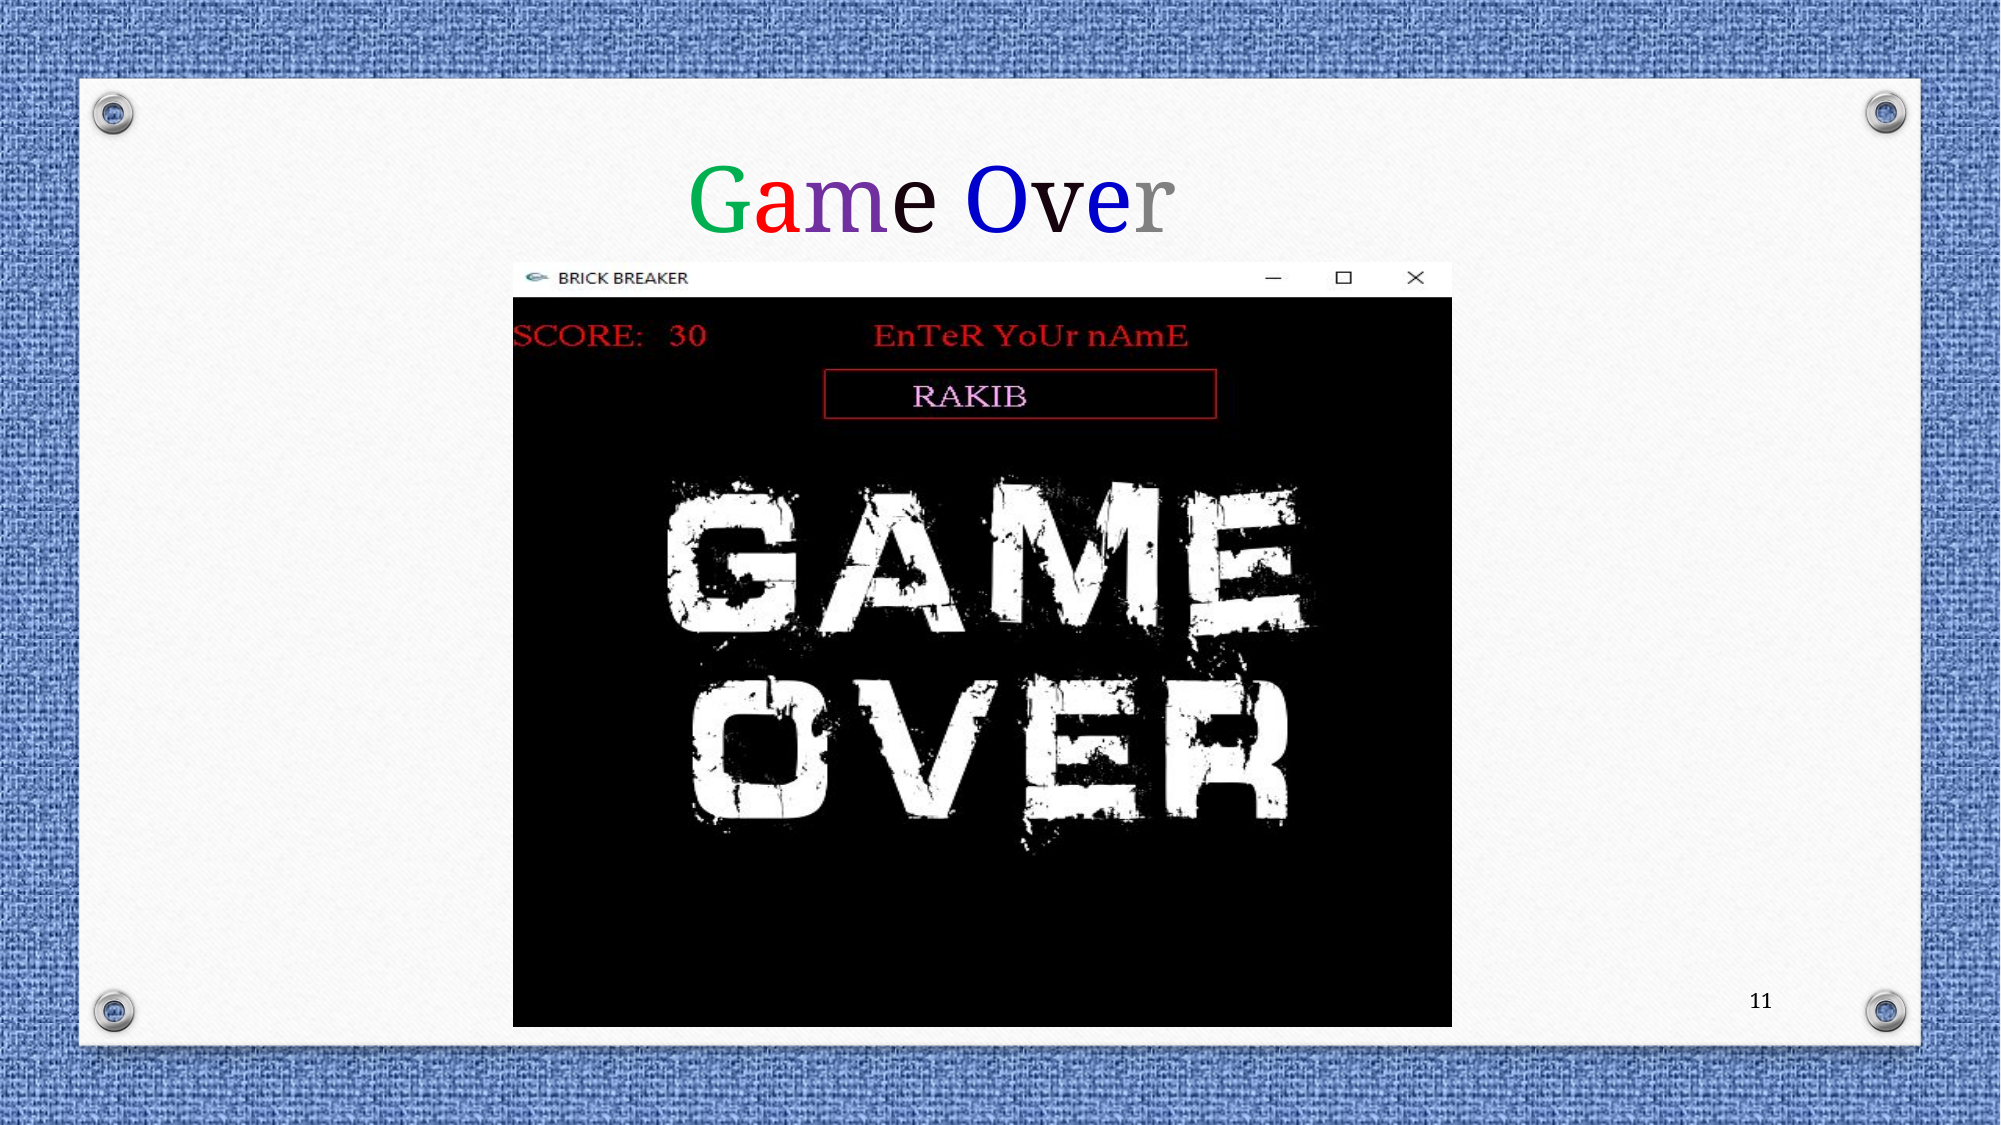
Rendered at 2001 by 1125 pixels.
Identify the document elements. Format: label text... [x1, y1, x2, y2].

slide_number 11 [1698, 979, 1788, 1025]
picture [0, 0, 2001, 1125]
title Game Over [144, 89, 1720, 303]
